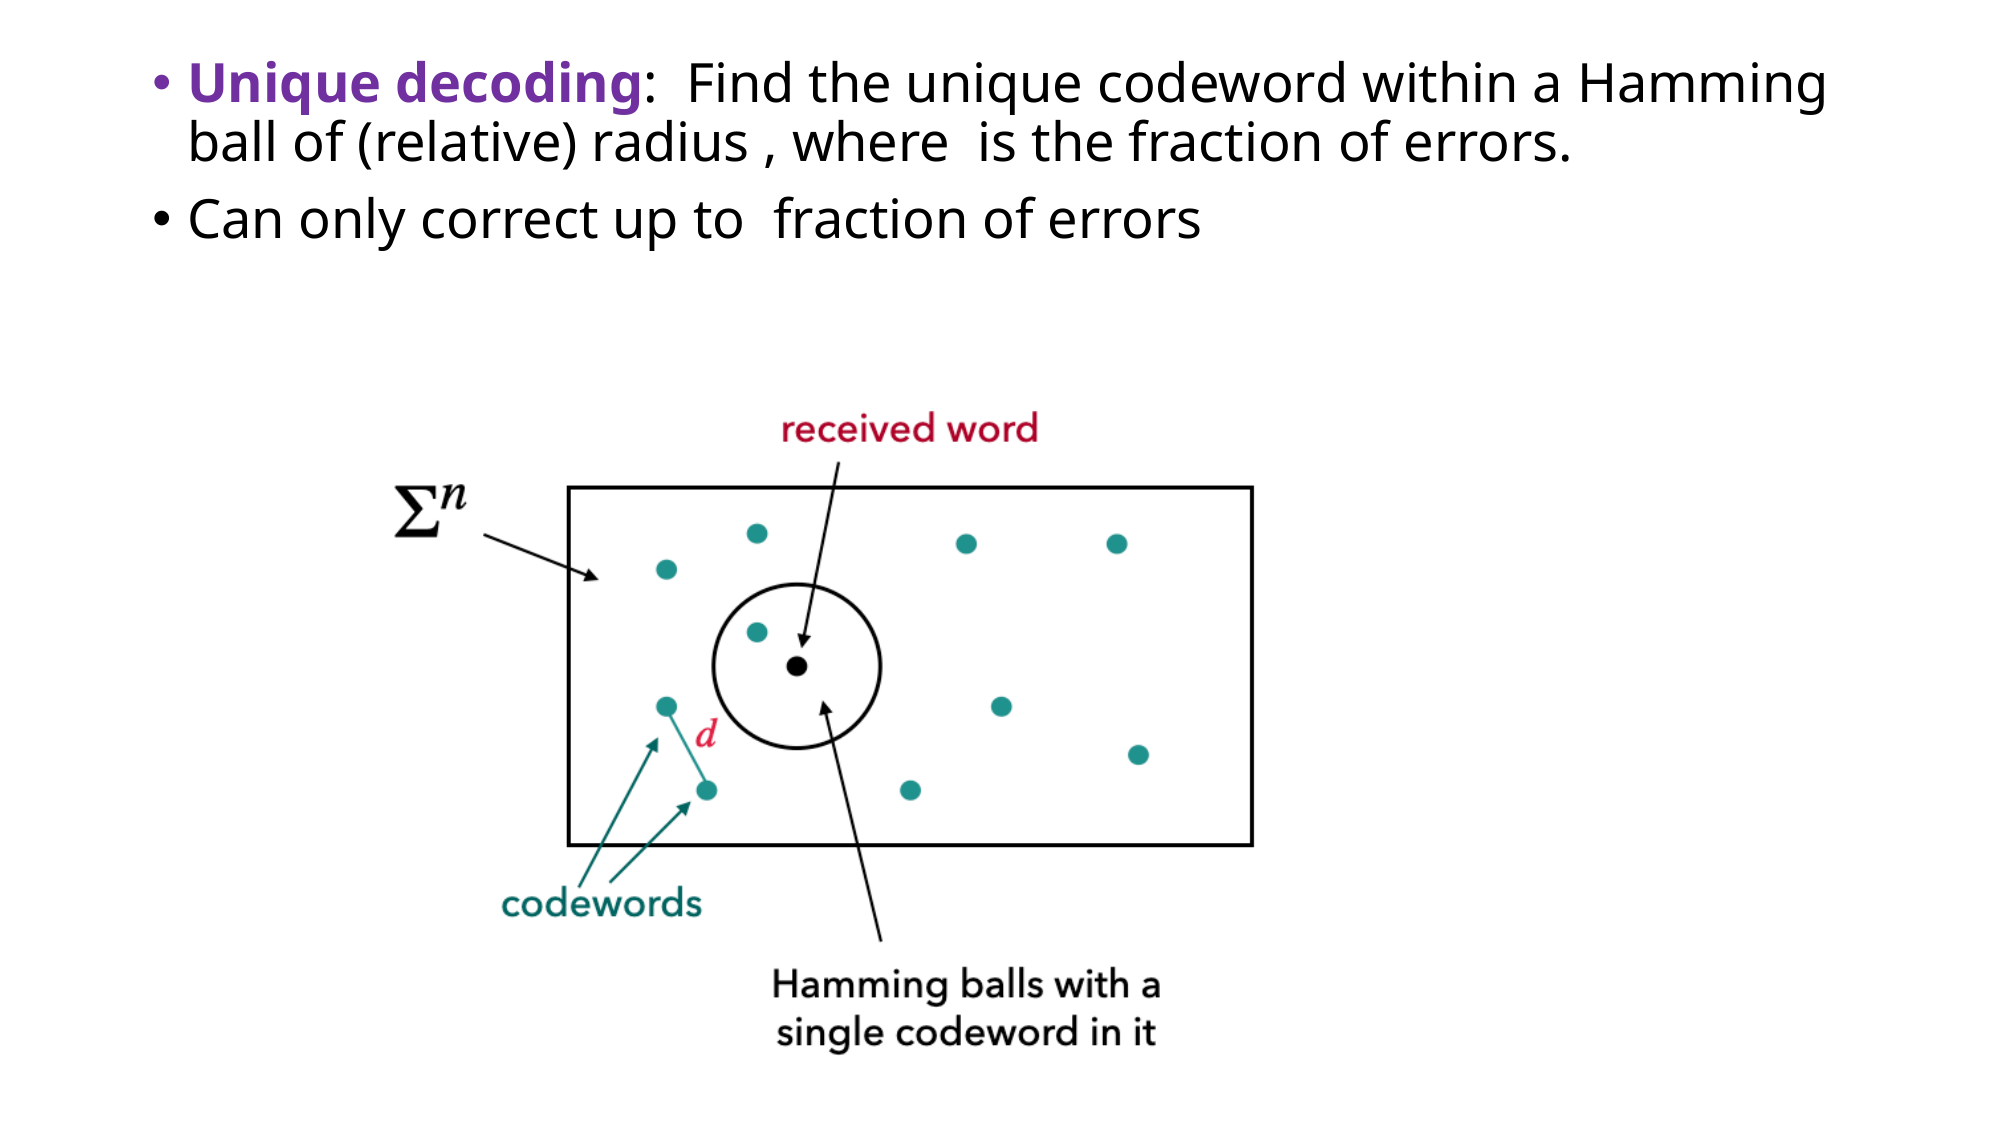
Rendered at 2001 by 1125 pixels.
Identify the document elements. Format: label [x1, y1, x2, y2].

picture [360, 398, 1347, 1060]
